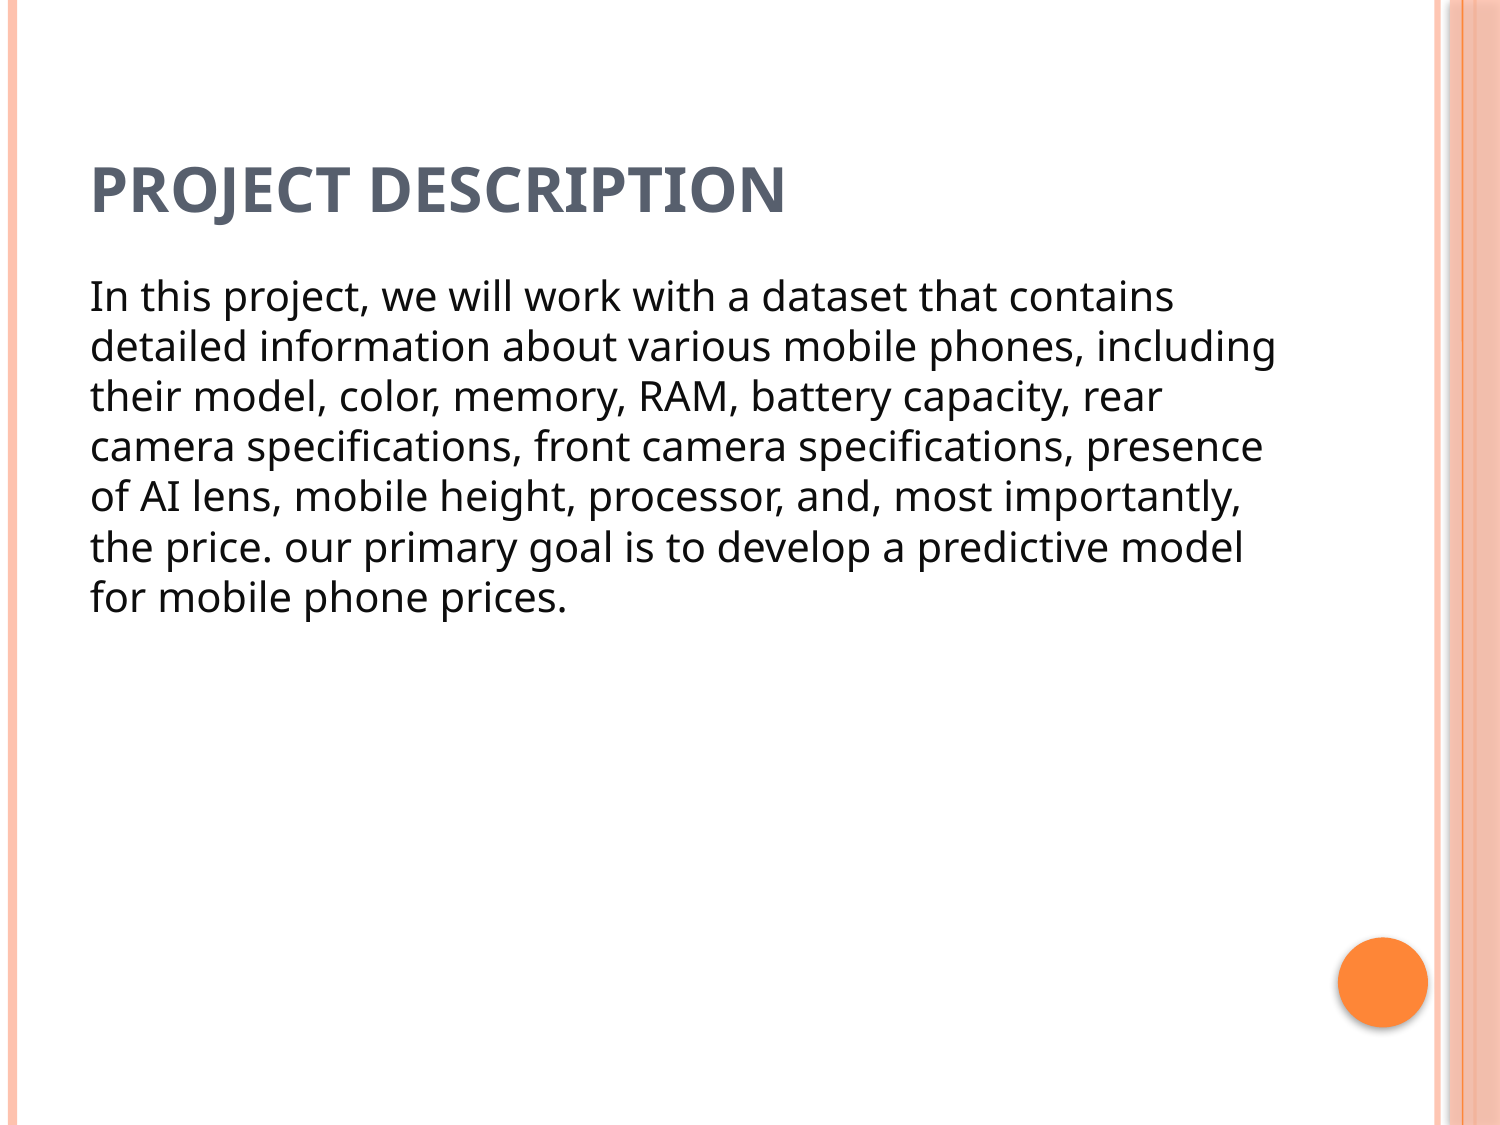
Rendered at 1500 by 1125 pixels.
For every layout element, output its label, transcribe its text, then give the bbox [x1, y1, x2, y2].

title Project Description [75, 45, 1300, 233]
list In this project, we will work with a dataset that contains detailed information about various mobile phones, including their model, color, memory, RAM, battery capacity, rear camera specifications, front camera specifications, presence of AI lens, mobile height, processor, and, most importantly, the price. our primary goal is to develop a predictive model for mobile phone prices. [75, 262, 1300, 1062]
